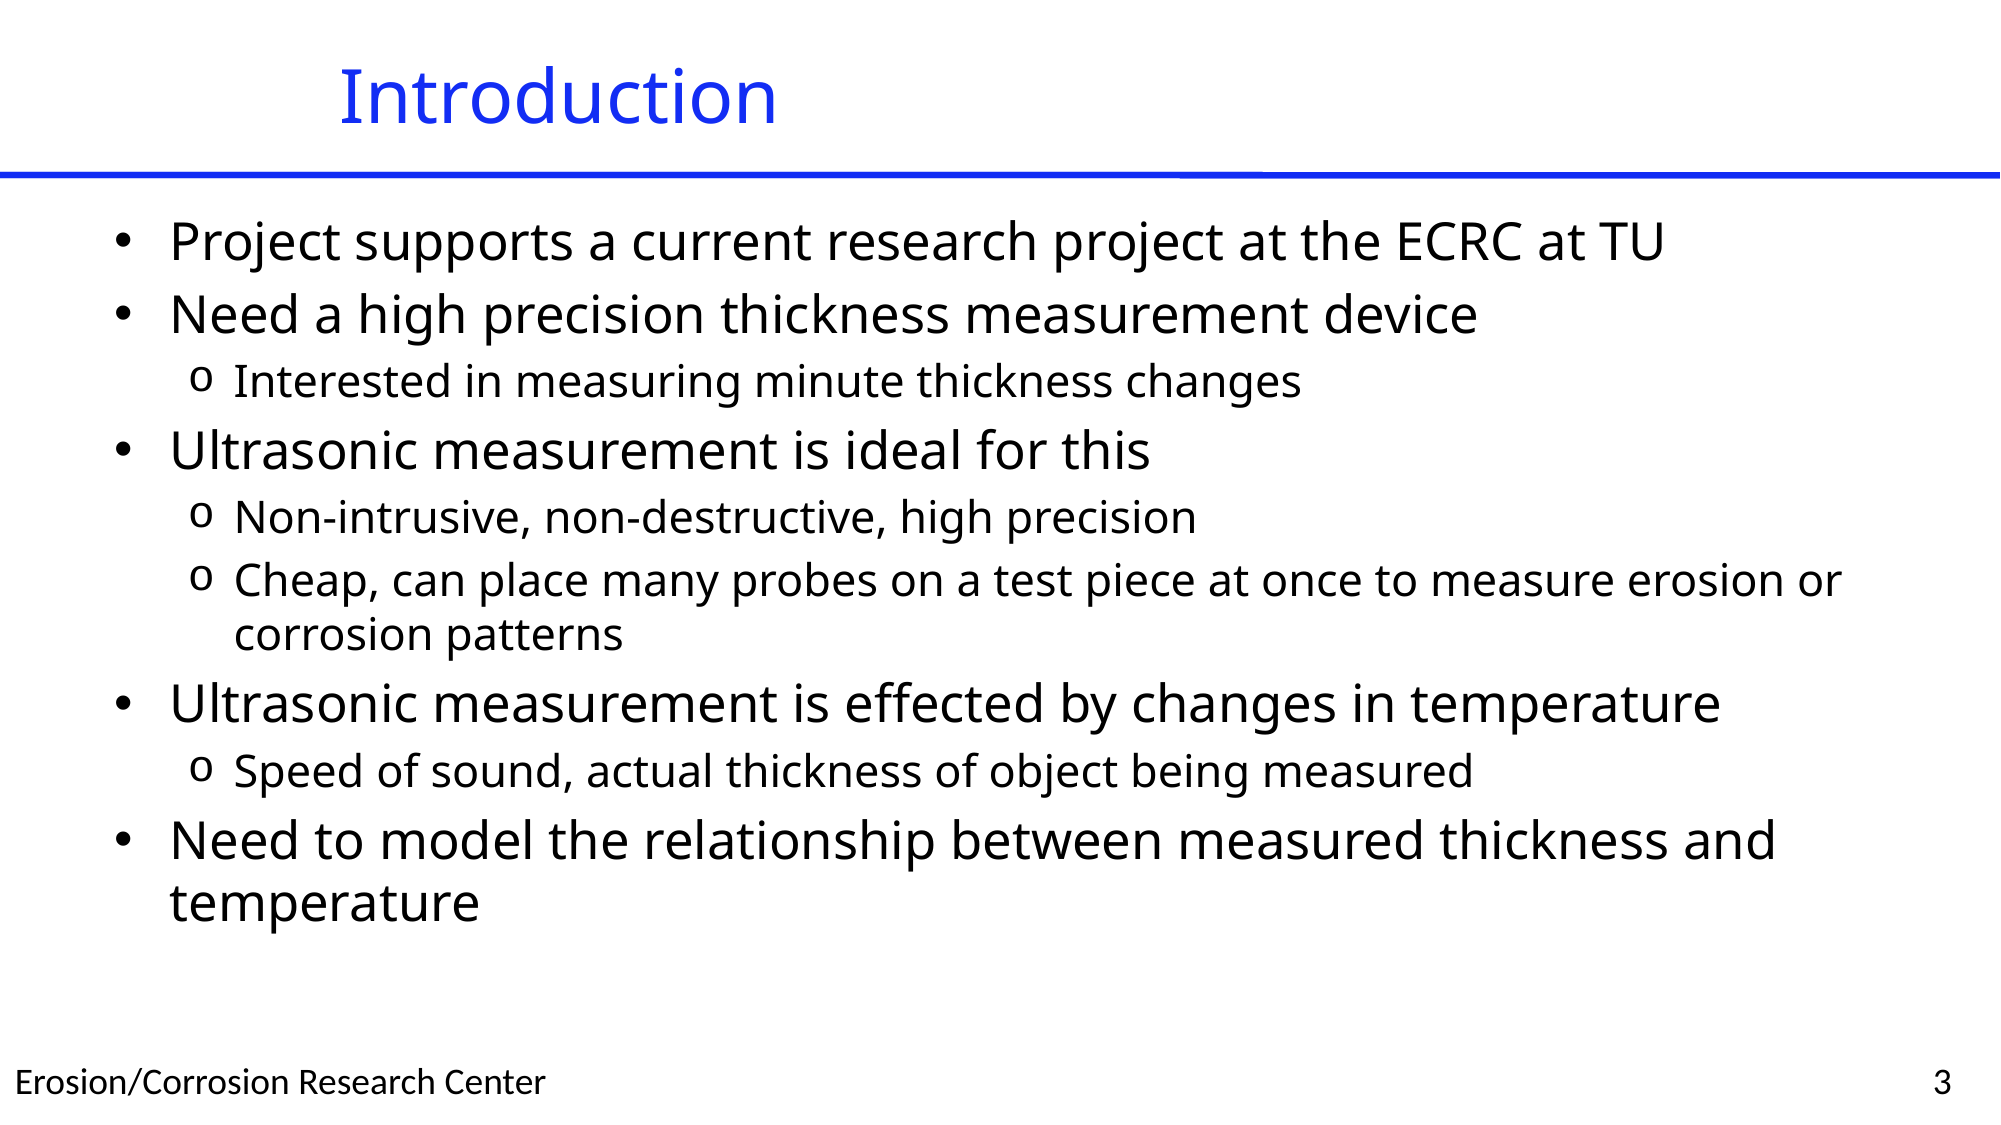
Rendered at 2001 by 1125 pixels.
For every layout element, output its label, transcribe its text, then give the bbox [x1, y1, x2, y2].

slide_number 3 [1500, 1050, 1967, 1110]
title Introduction [324, 24, 1675, 163]
list Project supports a current research project at the ECRC at TU Need a high precision thickness measurement device Interested in measuring minute thickness changes Ultrasonic measurement is ideal for this Non-intrusive, non-destructive, high precision Cheap, can place many probes on a test piece at once to measure erosion or corrosion patterns Ultrasonic measurement is effected by changes in temperature Speed of sound, actual thickness of object being measured Need to model the relationship between measured thickness and temperature [99, 200, 1900, 943]
footer Erosion/Corrosion Research Center [0, 1050, 634, 1110]
